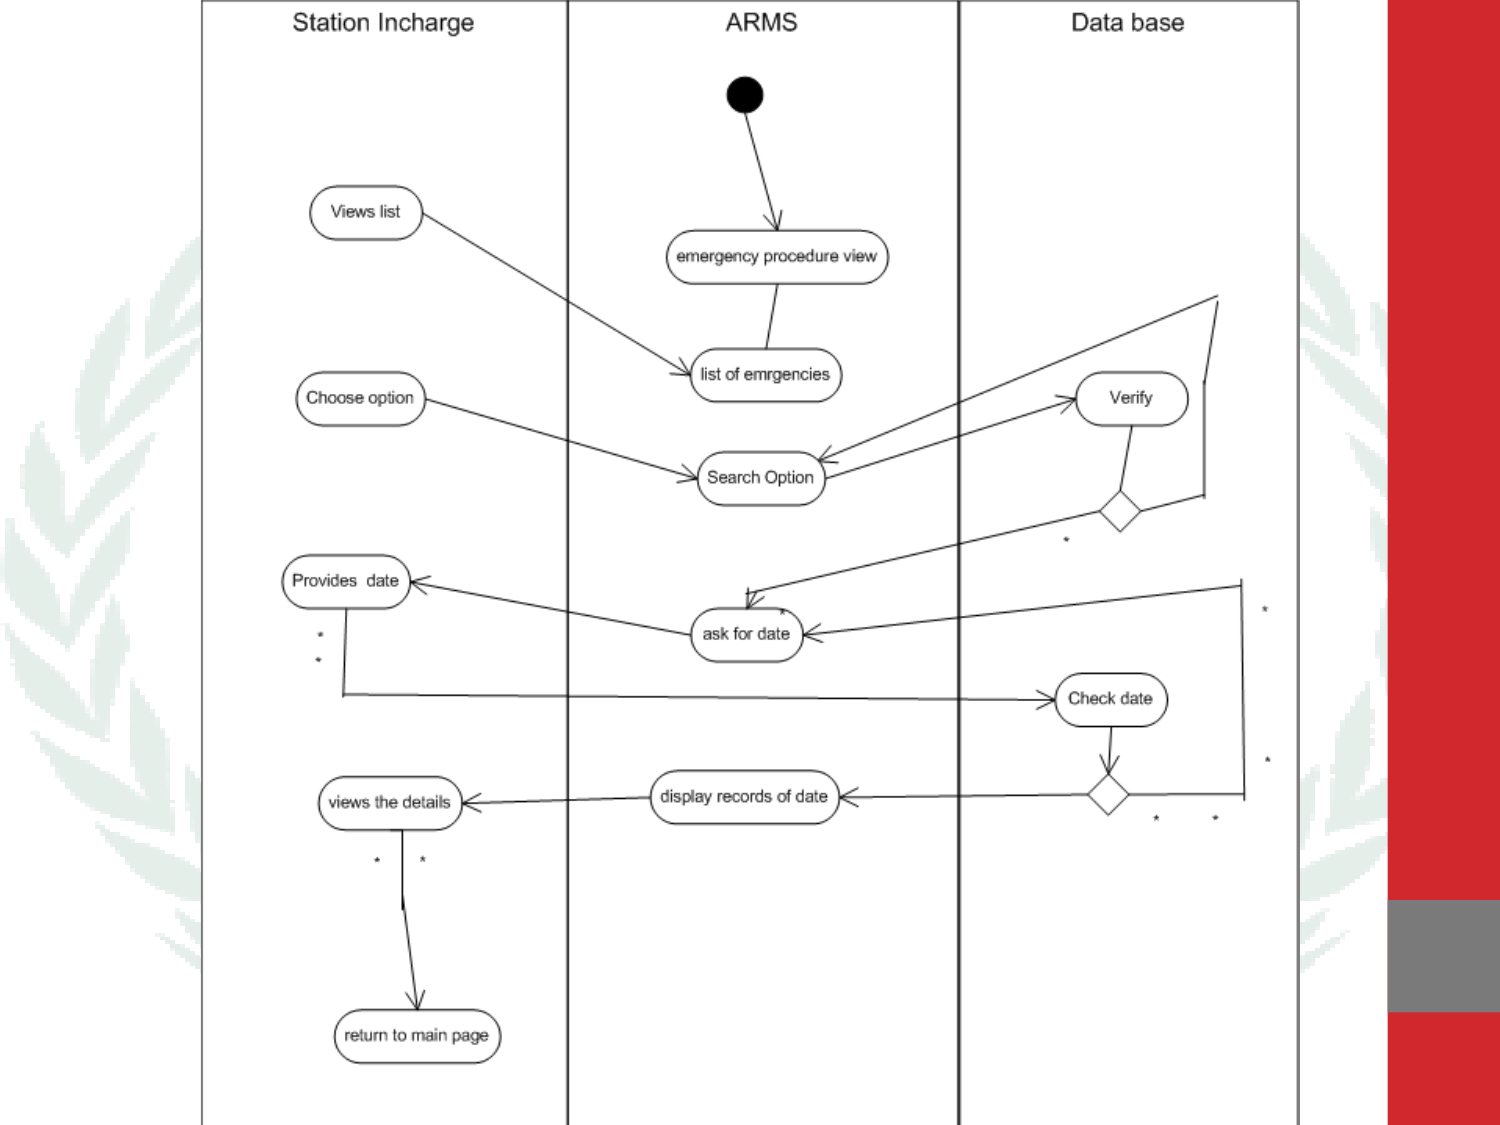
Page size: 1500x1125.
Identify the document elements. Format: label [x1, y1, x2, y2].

picture [200, 0, 1301, 1125]
